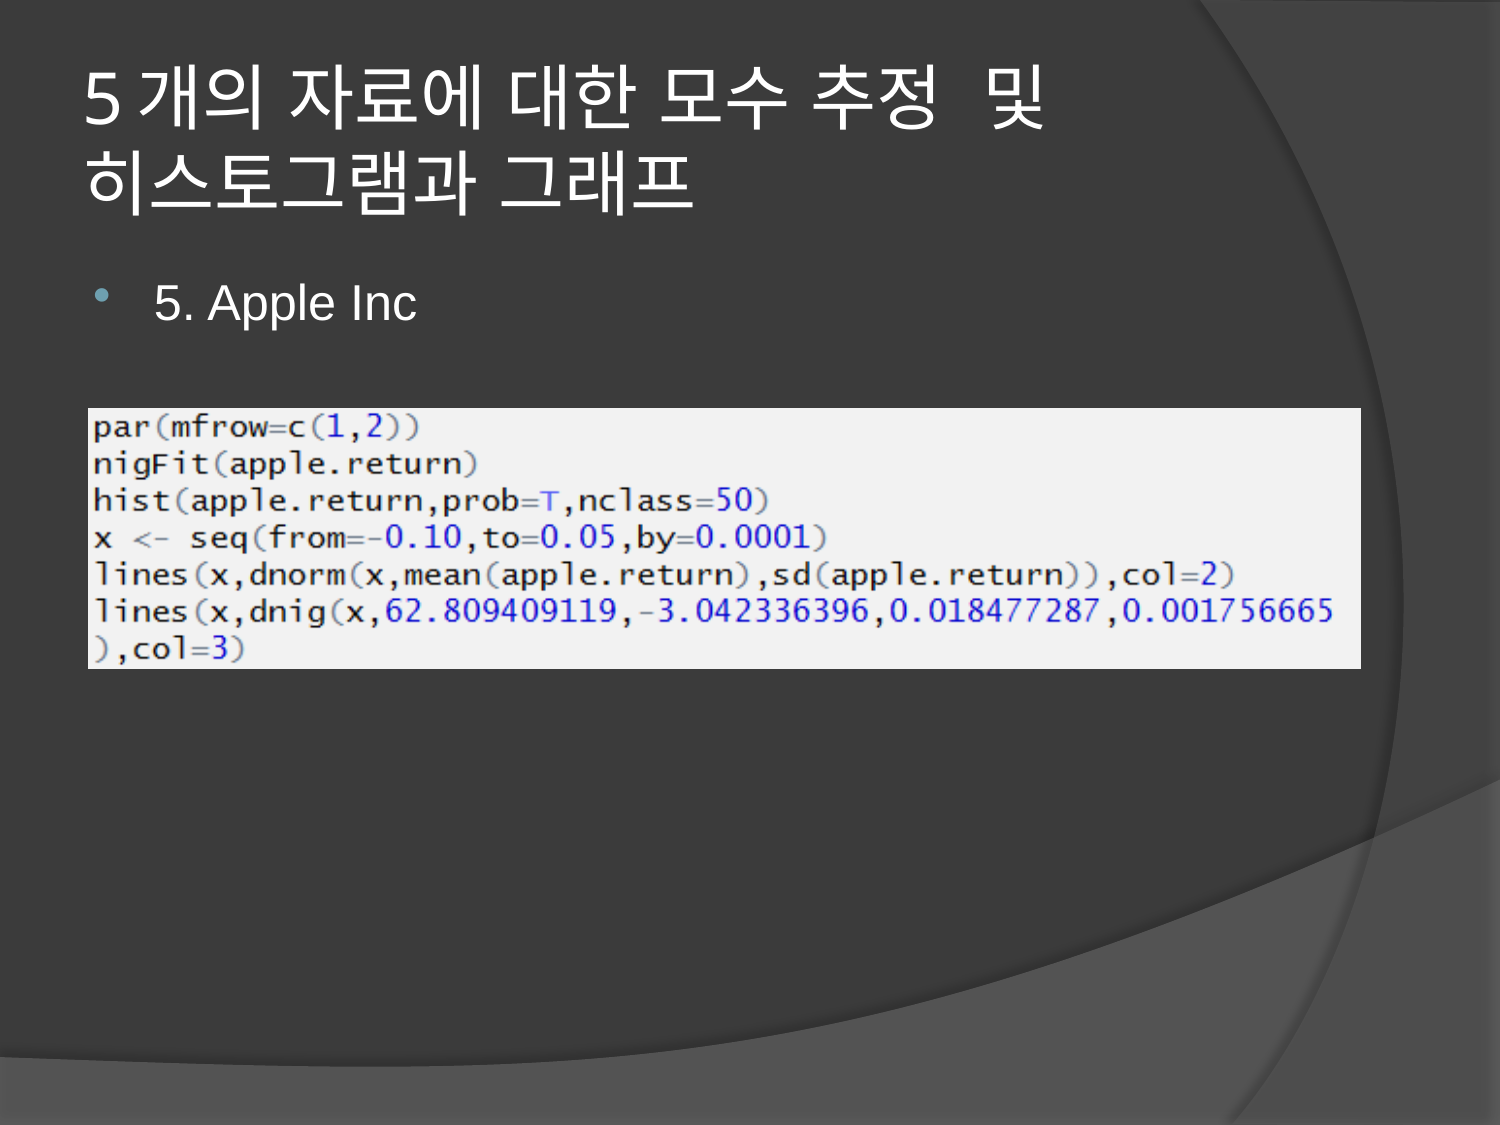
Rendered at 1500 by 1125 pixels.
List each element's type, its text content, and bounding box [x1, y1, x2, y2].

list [88, 408, 1361, 669]
list 5. Apple Inc [75, 262, 675, 339]
title 5개의 자료에 대한 모수 추정 및 히스토그램과 그래프 [75, 45, 1300, 233]
